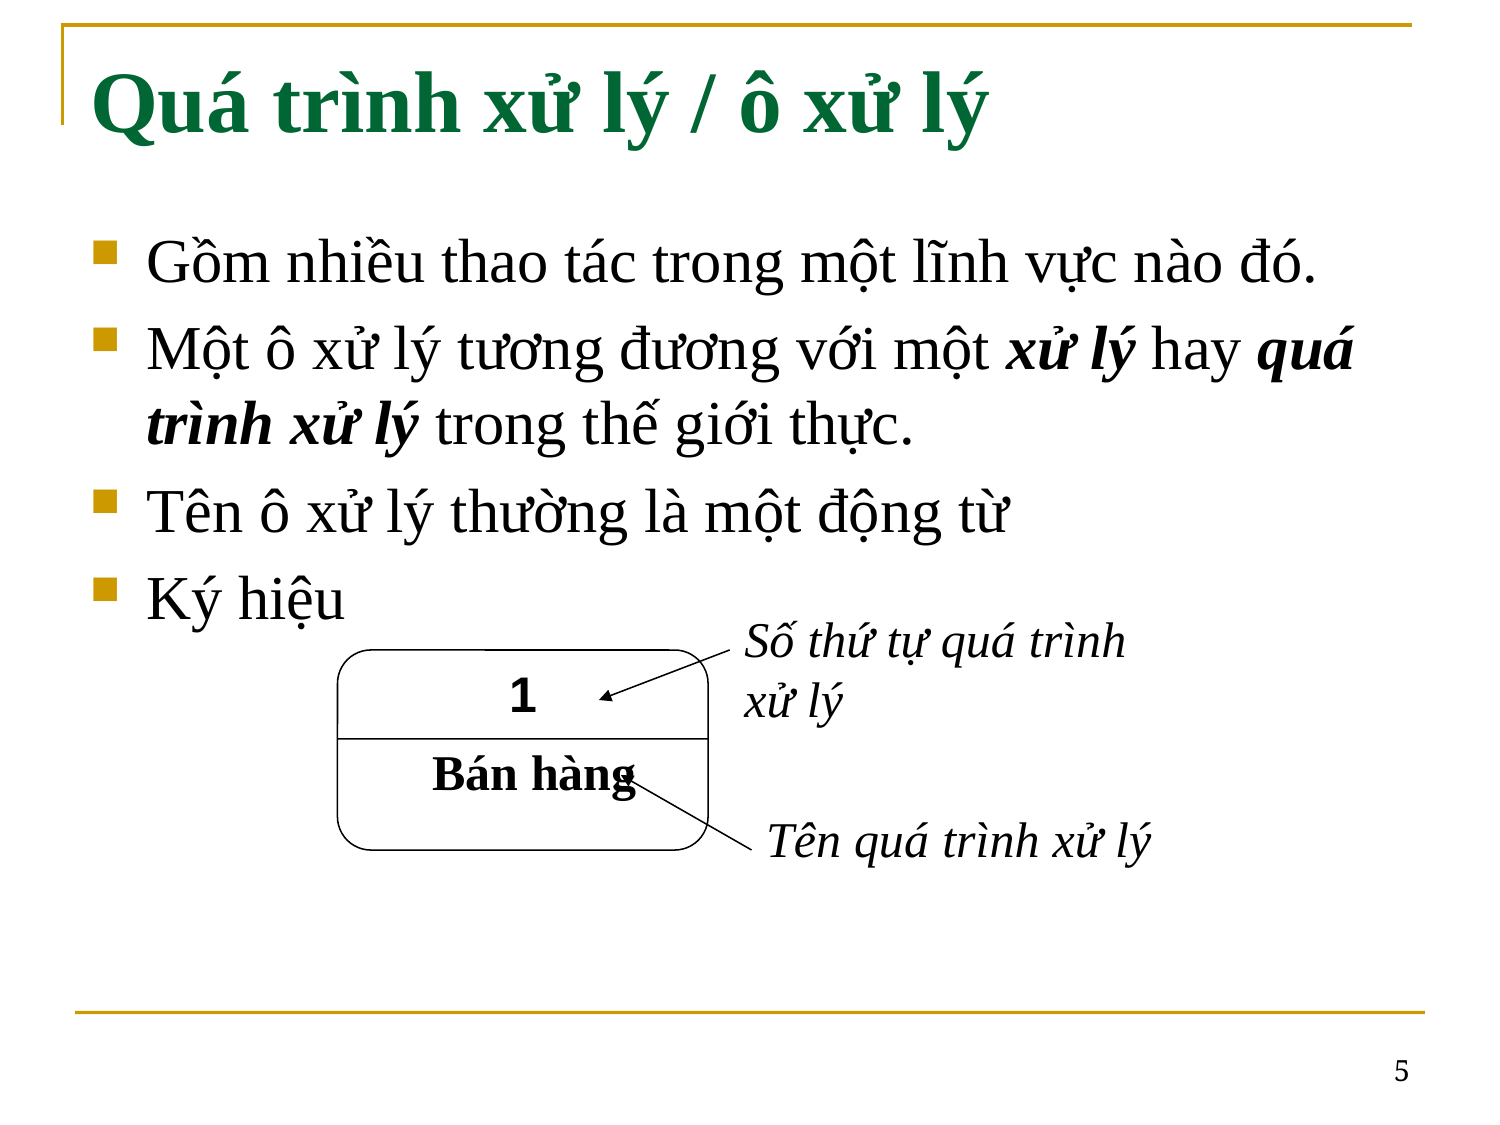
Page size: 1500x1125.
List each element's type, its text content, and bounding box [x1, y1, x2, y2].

text_box Số thứ tự quá trình xử lý [729, 600, 1166, 725]
text_box 1 [494, 655, 648, 733]
text_box Bán hàng [417, 733, 679, 834]
text_box [337, 649, 700, 738]
text_box [679, 739, 709, 824]
text_box Tên quá trình xử lý [751, 800, 1188, 925]
title Quá trình xử lý / ô xử lý [75, 37, 1425, 180]
slide_number 5 [1074, 1023, 1426, 1100]
list Gồm nhiều thao tác trong một lĩnh vực nào đó. Một ô xử lý tương đương với một xử lý hay quá trình xử lý trong thế giới thực. Tên ô xử lý thường là một động từ Ký hiệu [75, 212, 1425, 1006]
text_box [648, 662, 709, 738]
text_box [337, 739, 707, 851]
